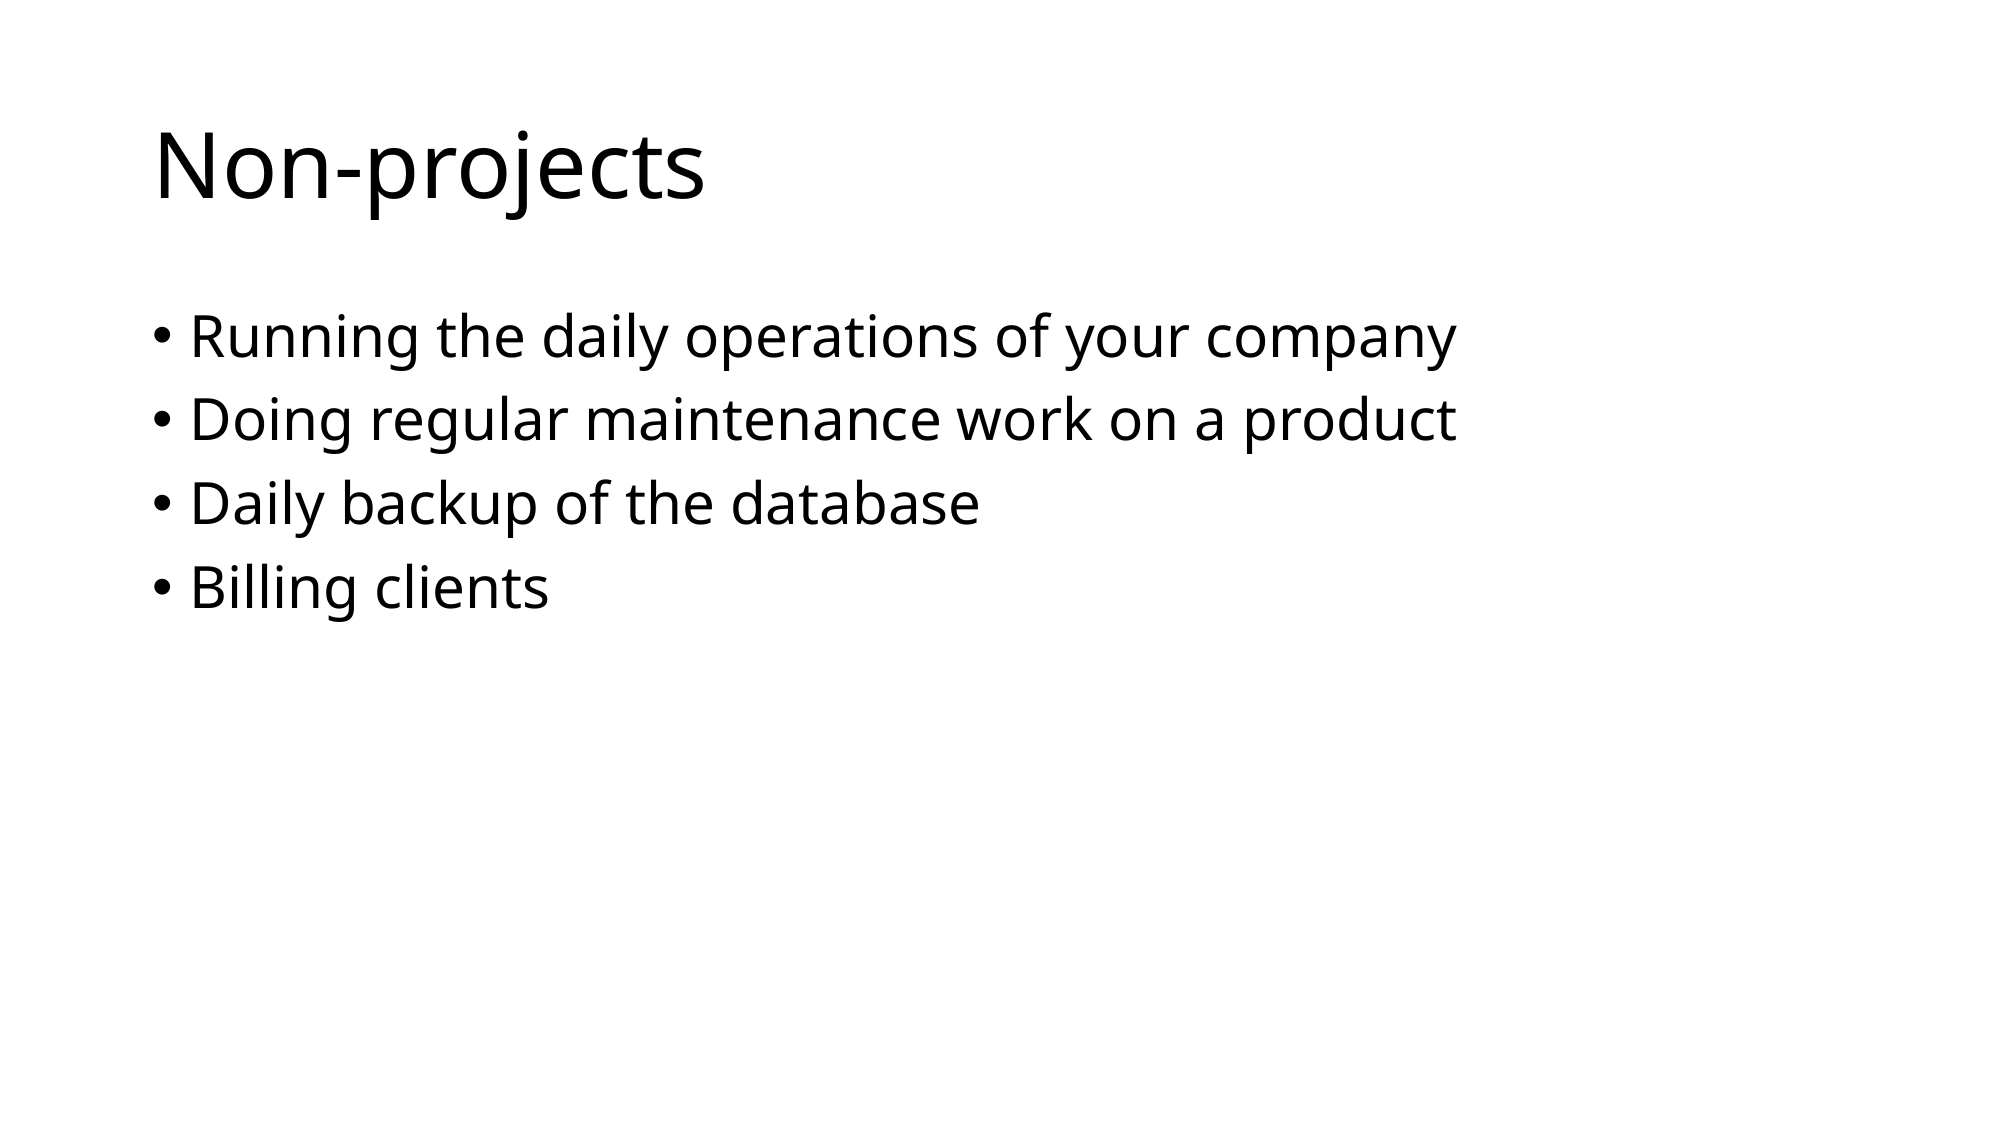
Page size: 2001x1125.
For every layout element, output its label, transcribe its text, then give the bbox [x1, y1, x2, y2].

list Running the daily operations of your company Doing regular maintenance work on a product Daily backup of the database Billing clients [137, 299, 1863, 1014]
title Non-projects [137, 59, 1863, 278]
